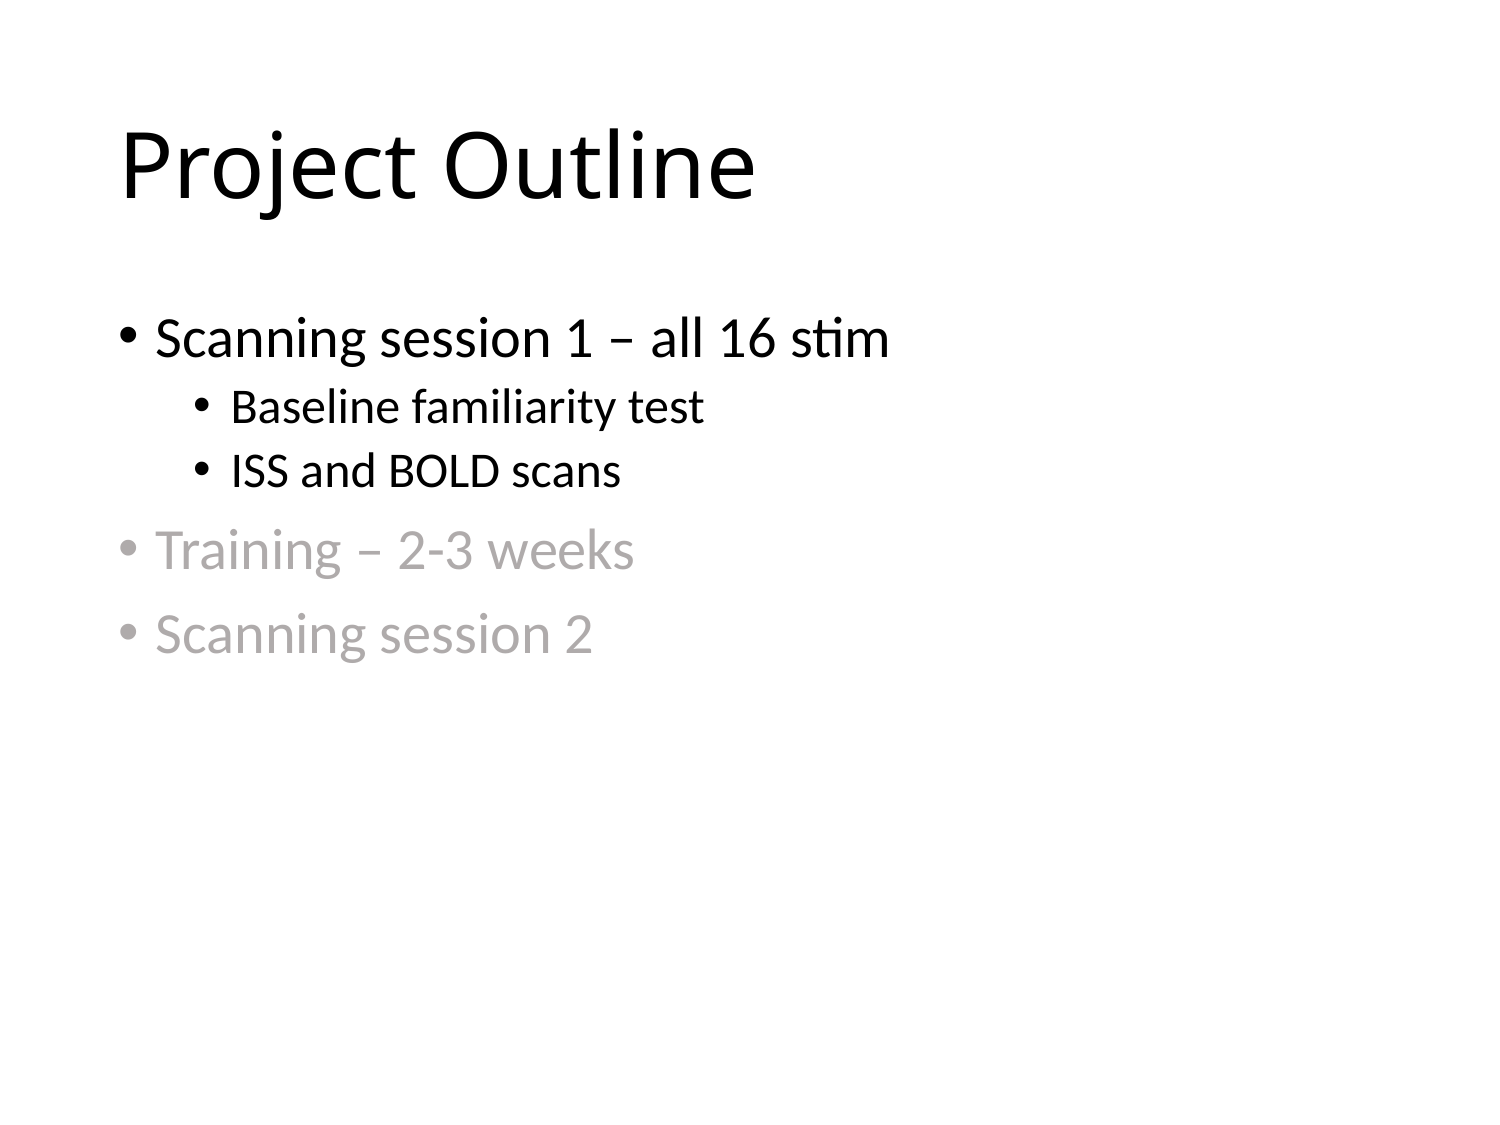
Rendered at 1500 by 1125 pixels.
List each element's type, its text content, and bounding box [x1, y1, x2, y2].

list Scanning session 1 – all 16 stim Baseline familiarity test ISS and BOLD scans Training – 2-3 weeks Scanning session 2 [103, 299, 1397, 1014]
title Project Outline [103, 59, 1397, 278]
